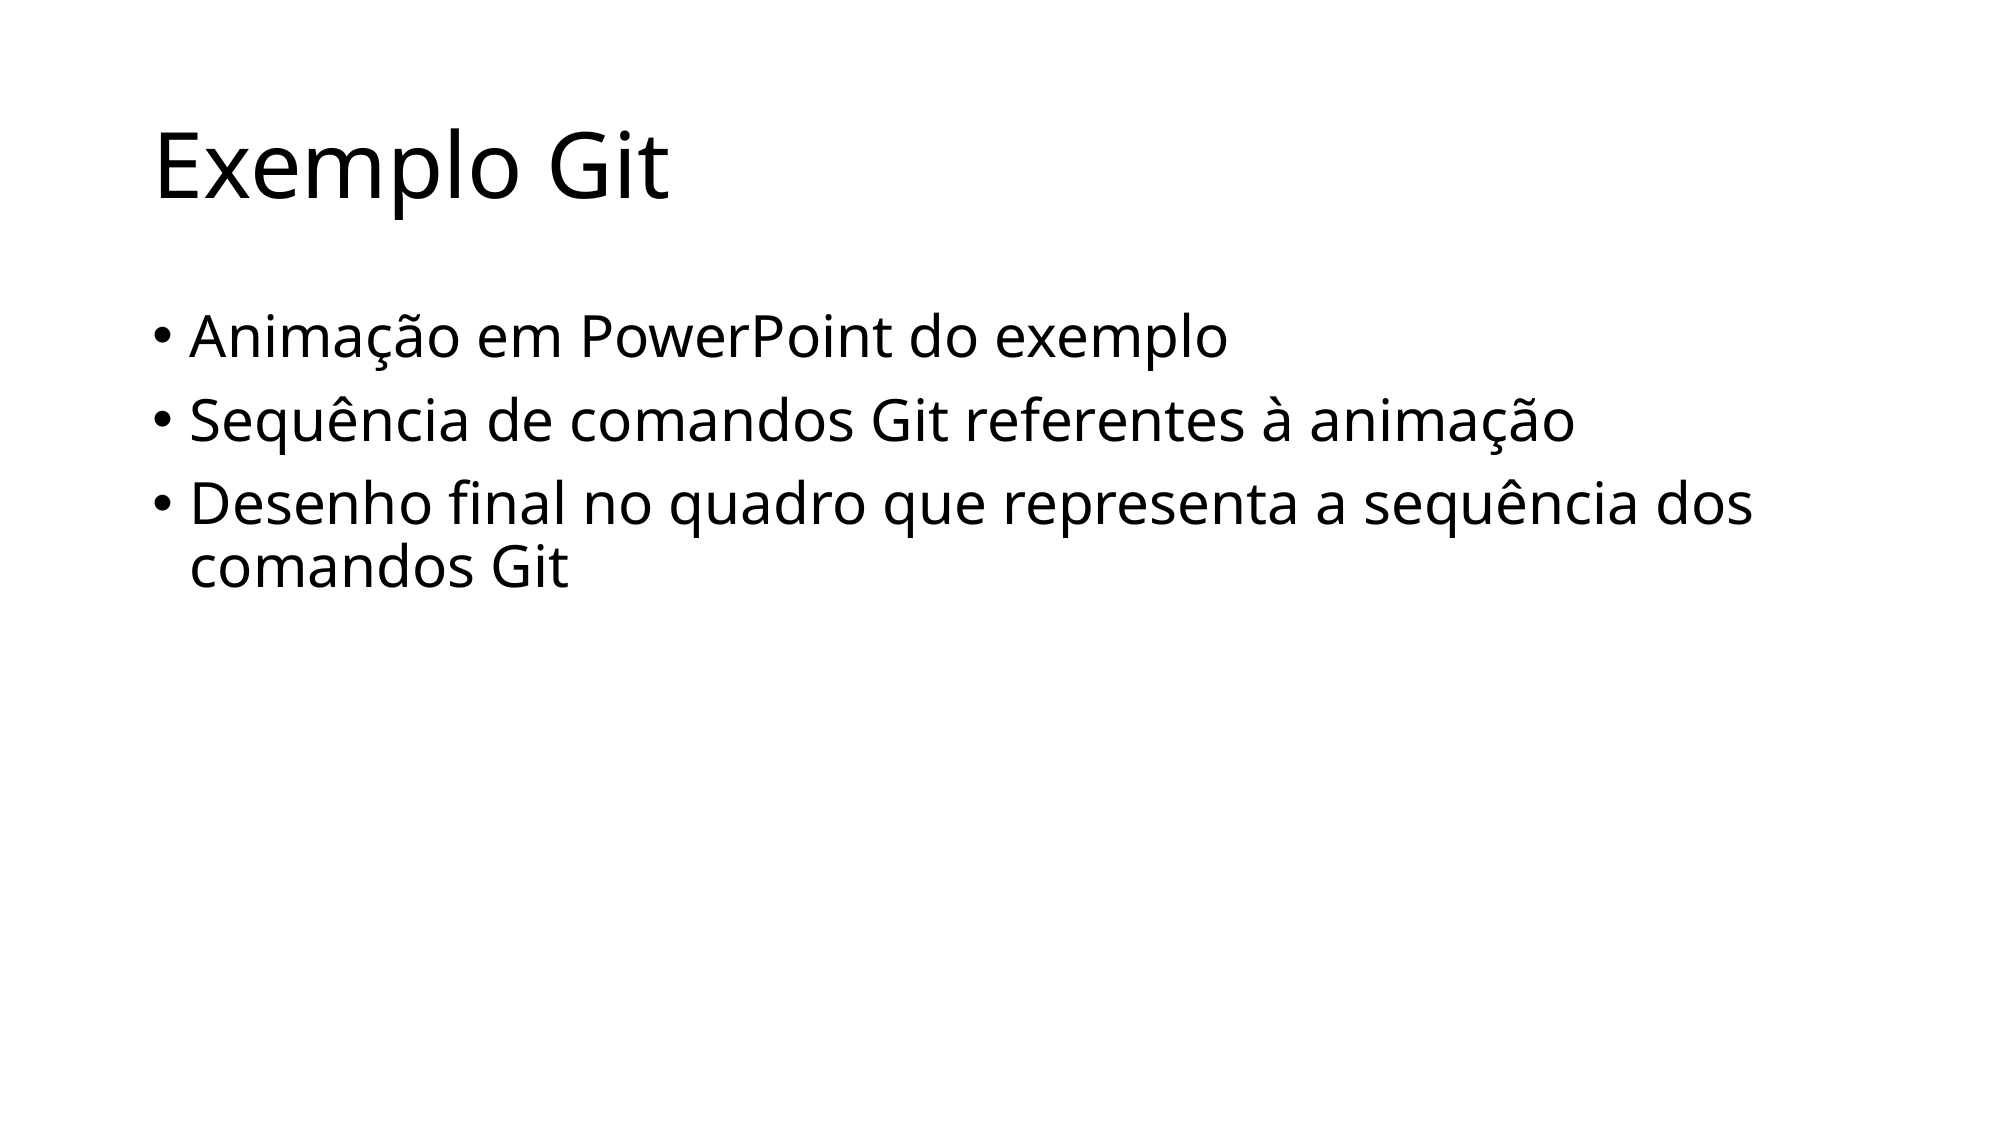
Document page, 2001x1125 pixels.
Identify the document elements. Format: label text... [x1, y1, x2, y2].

list Animação em PowerPoint do exemplo Sequência de comandos Git referentes à animação Desenho final no quadro que representa a sequência dos comandos Git [137, 299, 1863, 1014]
title Exemplo Git [137, 59, 1863, 278]
